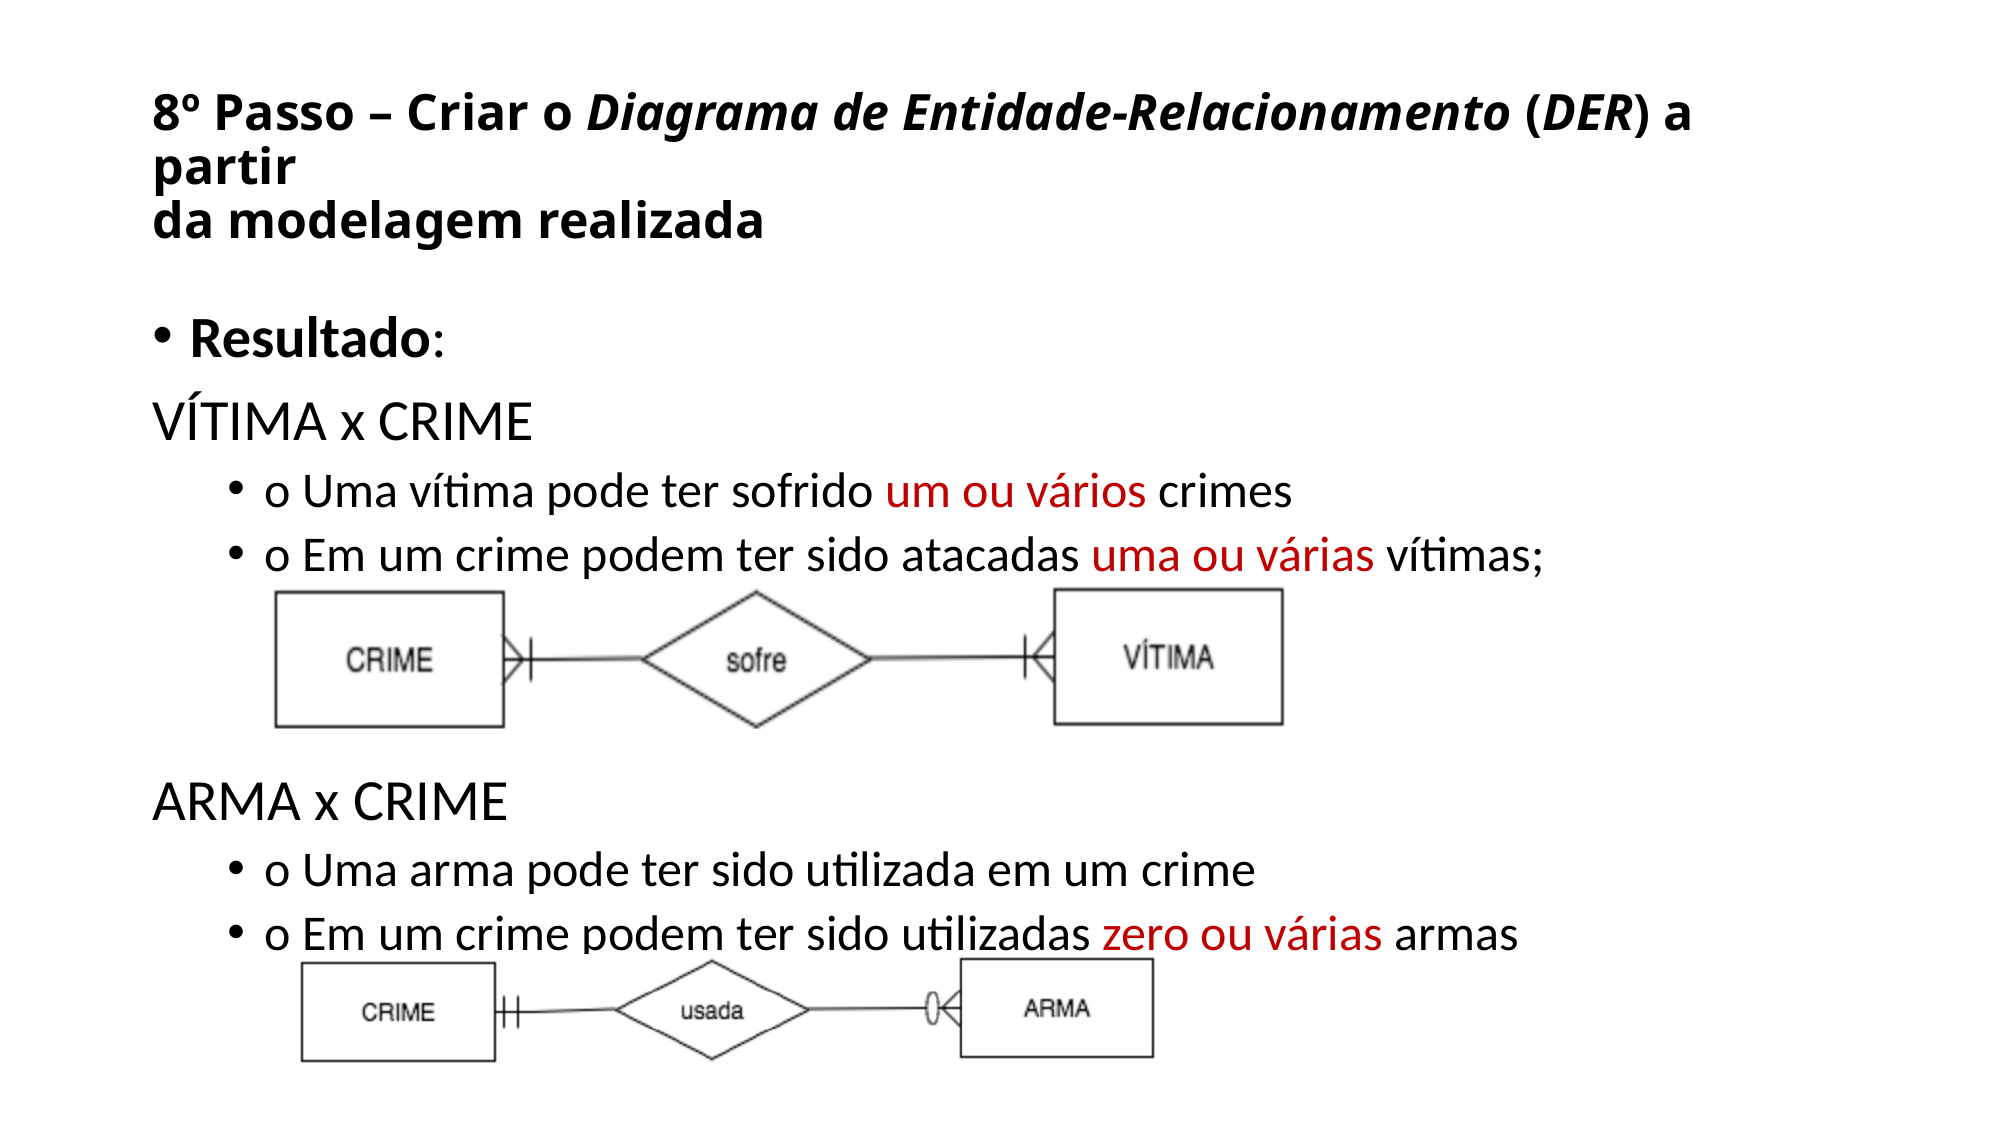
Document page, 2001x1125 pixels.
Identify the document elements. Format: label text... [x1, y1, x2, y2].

list Resultado: VÍTIMA x CRIME o Uma vítima pode ter sofrido um ou vários crimes o Em um crime podem ter sido atacadas uma ou várias vítimas; ARMA x CRIME o Uma arma pode ter sido utilizada em um crime o Em um crime podem ter sido utilizadas zero ou várias armas [137, 299, 1863, 1014]
picture [268, 583, 1294, 729]
picture [291, 954, 1168, 1066]
title 8º Passo – Criar o Diagrama de Entidade-Relacionamento (DER) a partir da modelagem realizada [137, 59, 1863, 278]
